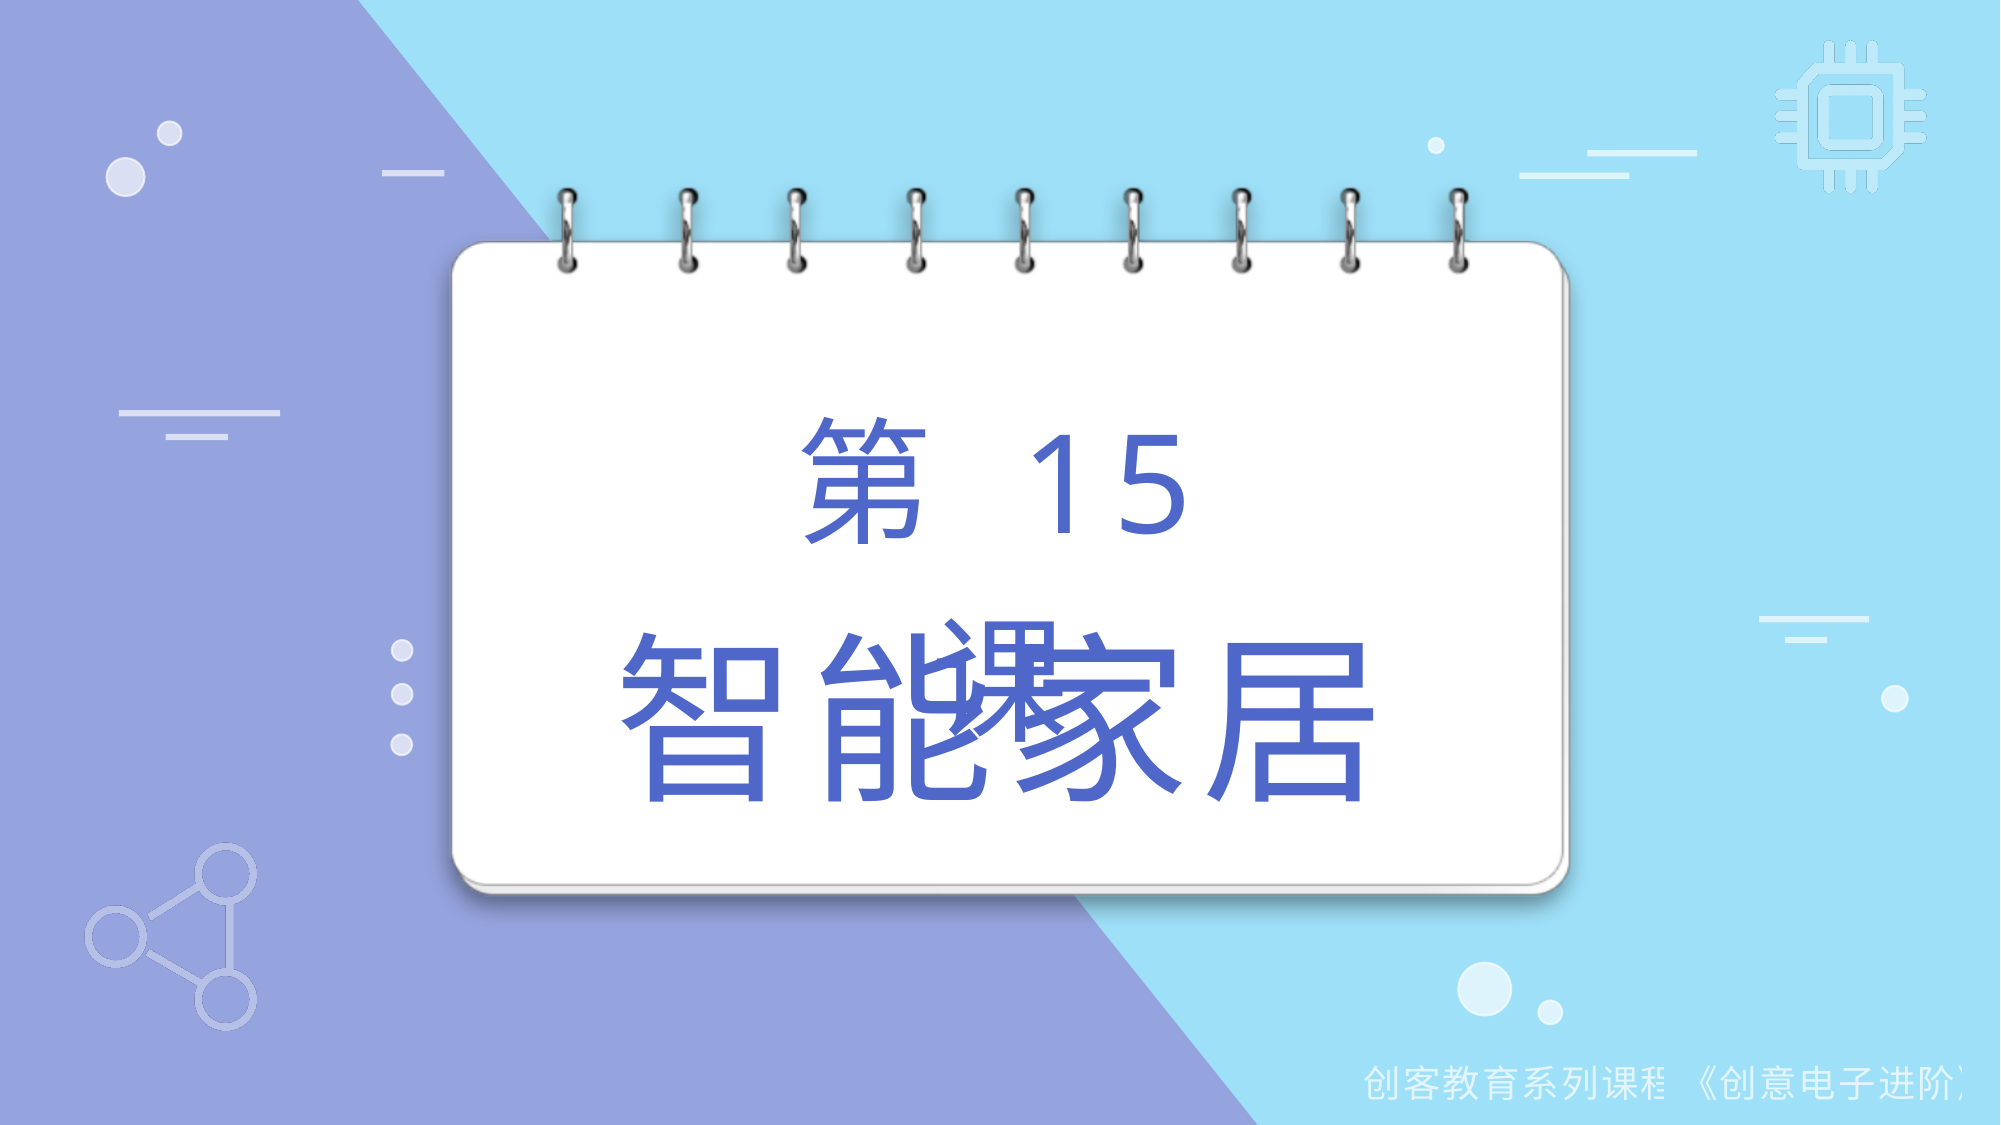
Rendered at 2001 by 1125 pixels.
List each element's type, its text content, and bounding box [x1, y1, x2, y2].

list 第 15 课 [672, 355, 1328, 552]
picture [70, 836, 271, 1037]
picture [1750, 16, 1951, 217]
picture [411, 163, 1589, 916]
list 智能家居 [593, 552, 1407, 835]
